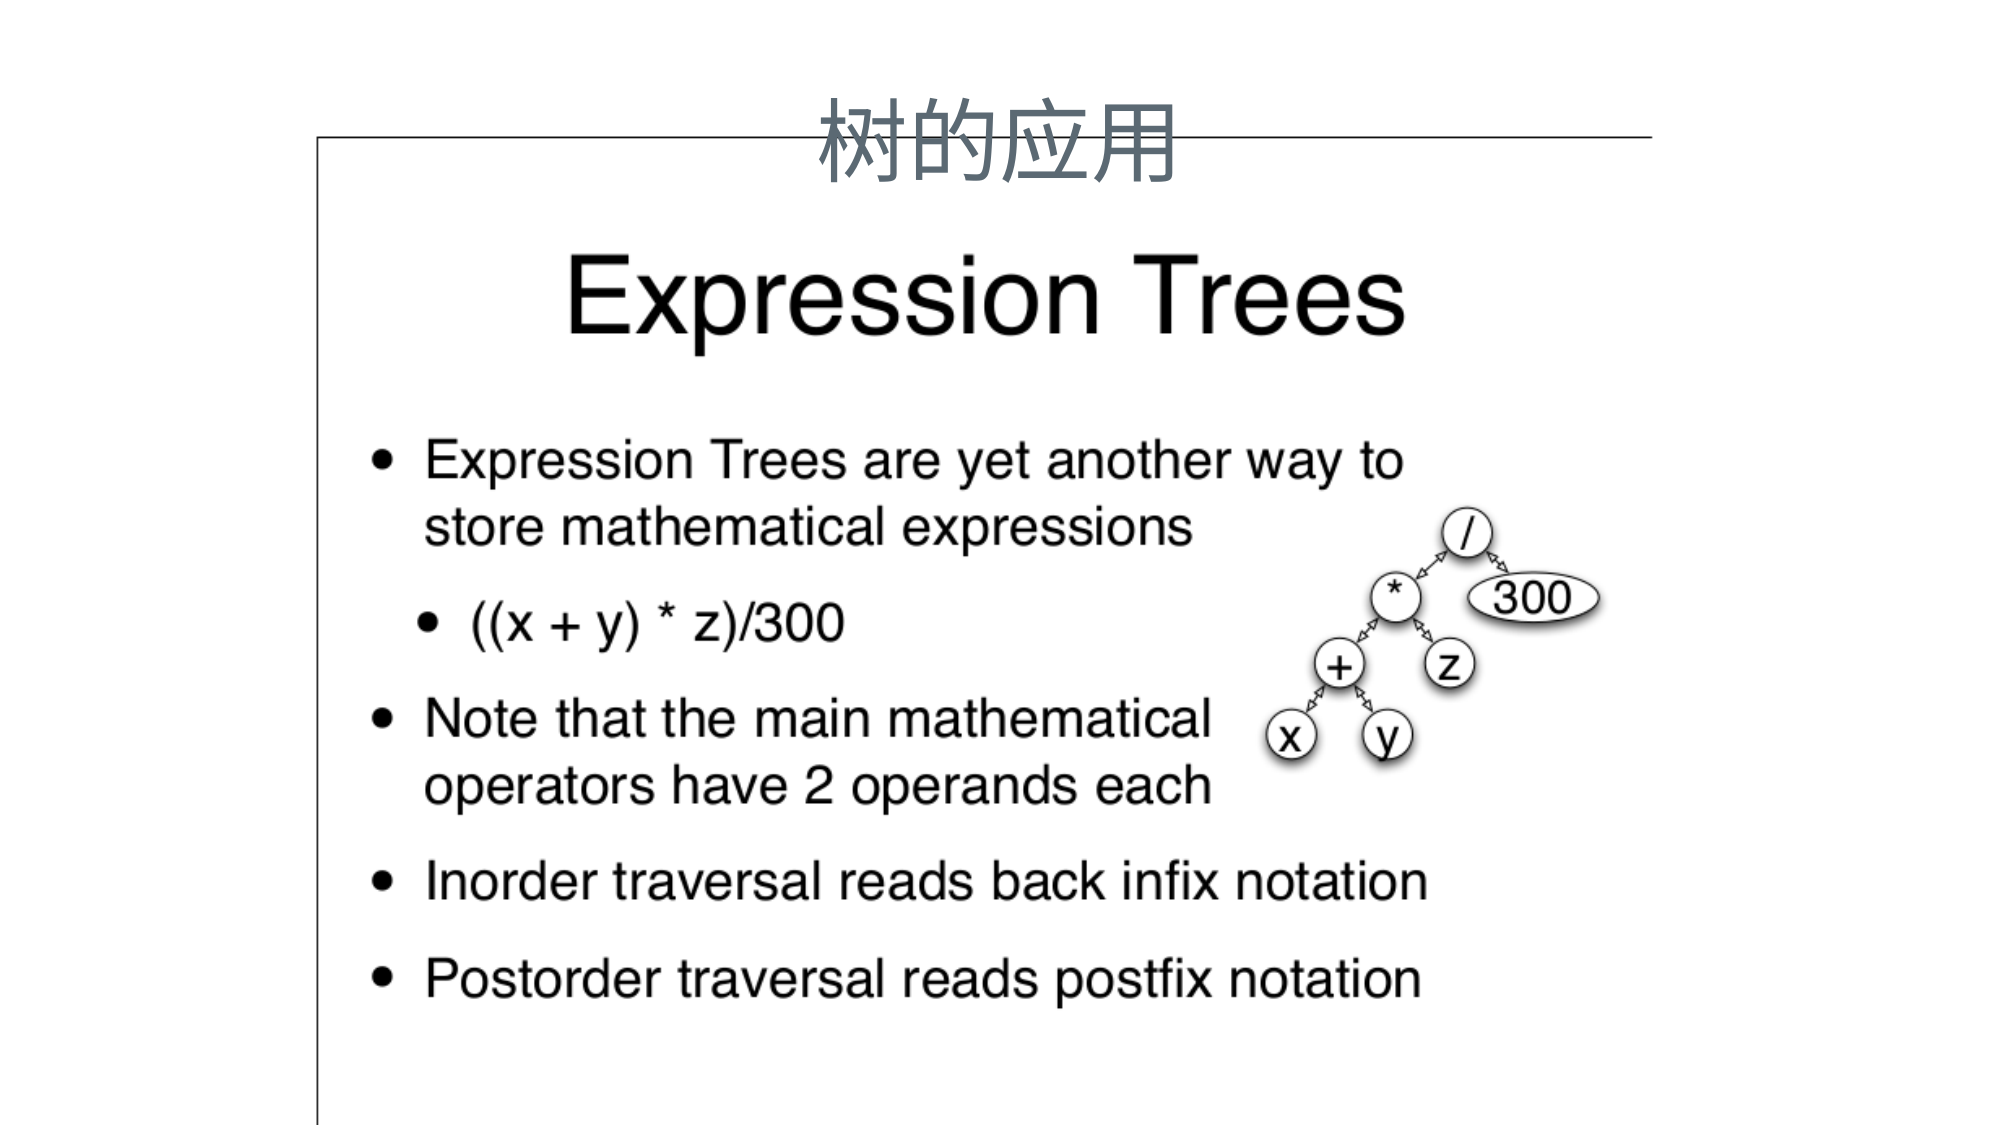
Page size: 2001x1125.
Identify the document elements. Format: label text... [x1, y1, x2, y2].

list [299, 119, 1659, 1125]
title 树的应用 [99, 44, 1901, 233]
